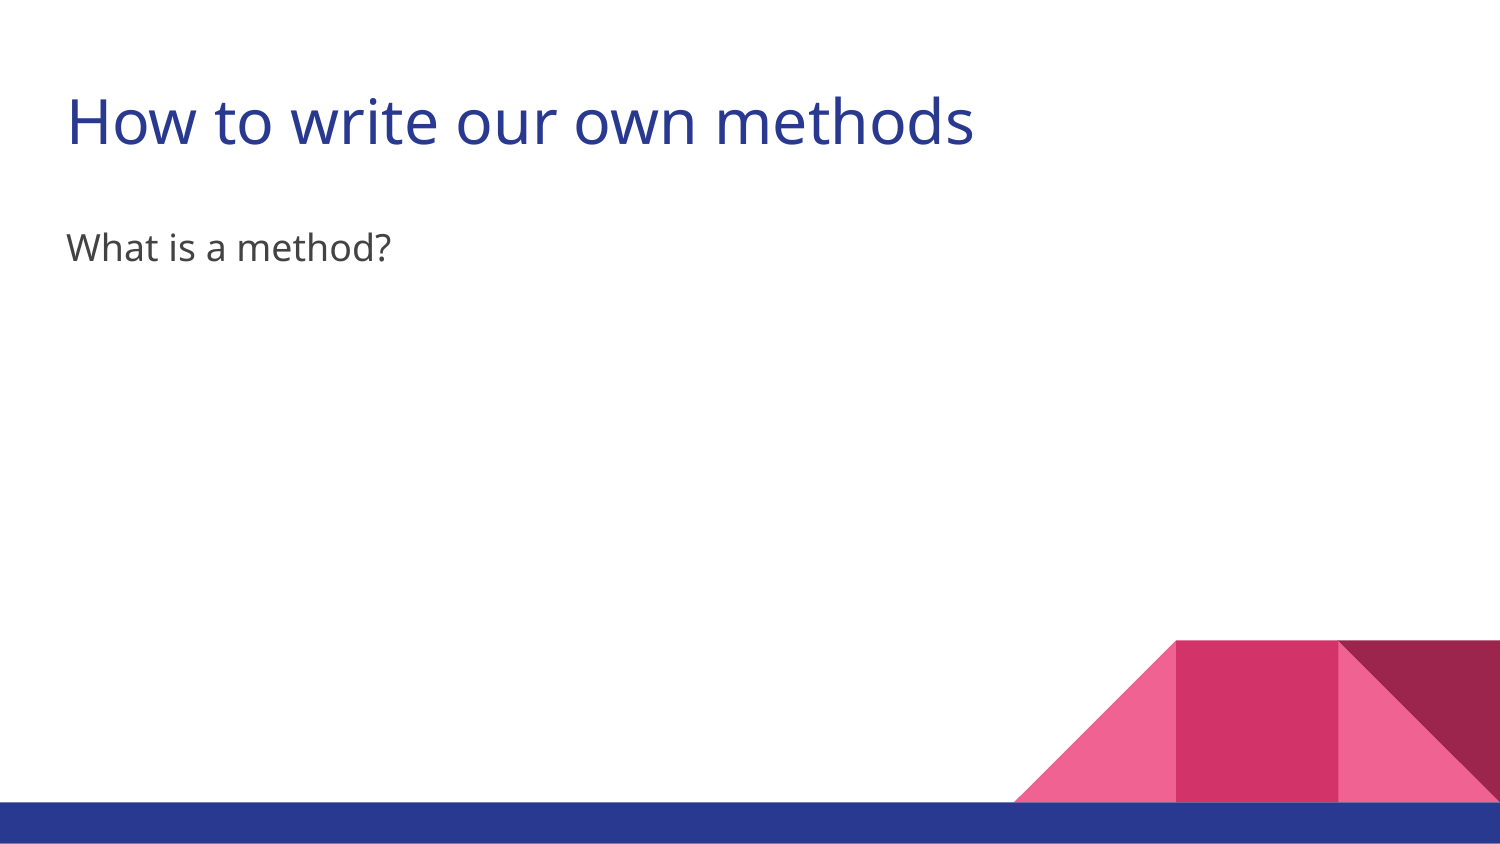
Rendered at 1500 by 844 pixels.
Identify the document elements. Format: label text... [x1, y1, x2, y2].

list What is a method? [51, 201, 1449, 750]
title How to write our own methods [51, 67, 1449, 167]
